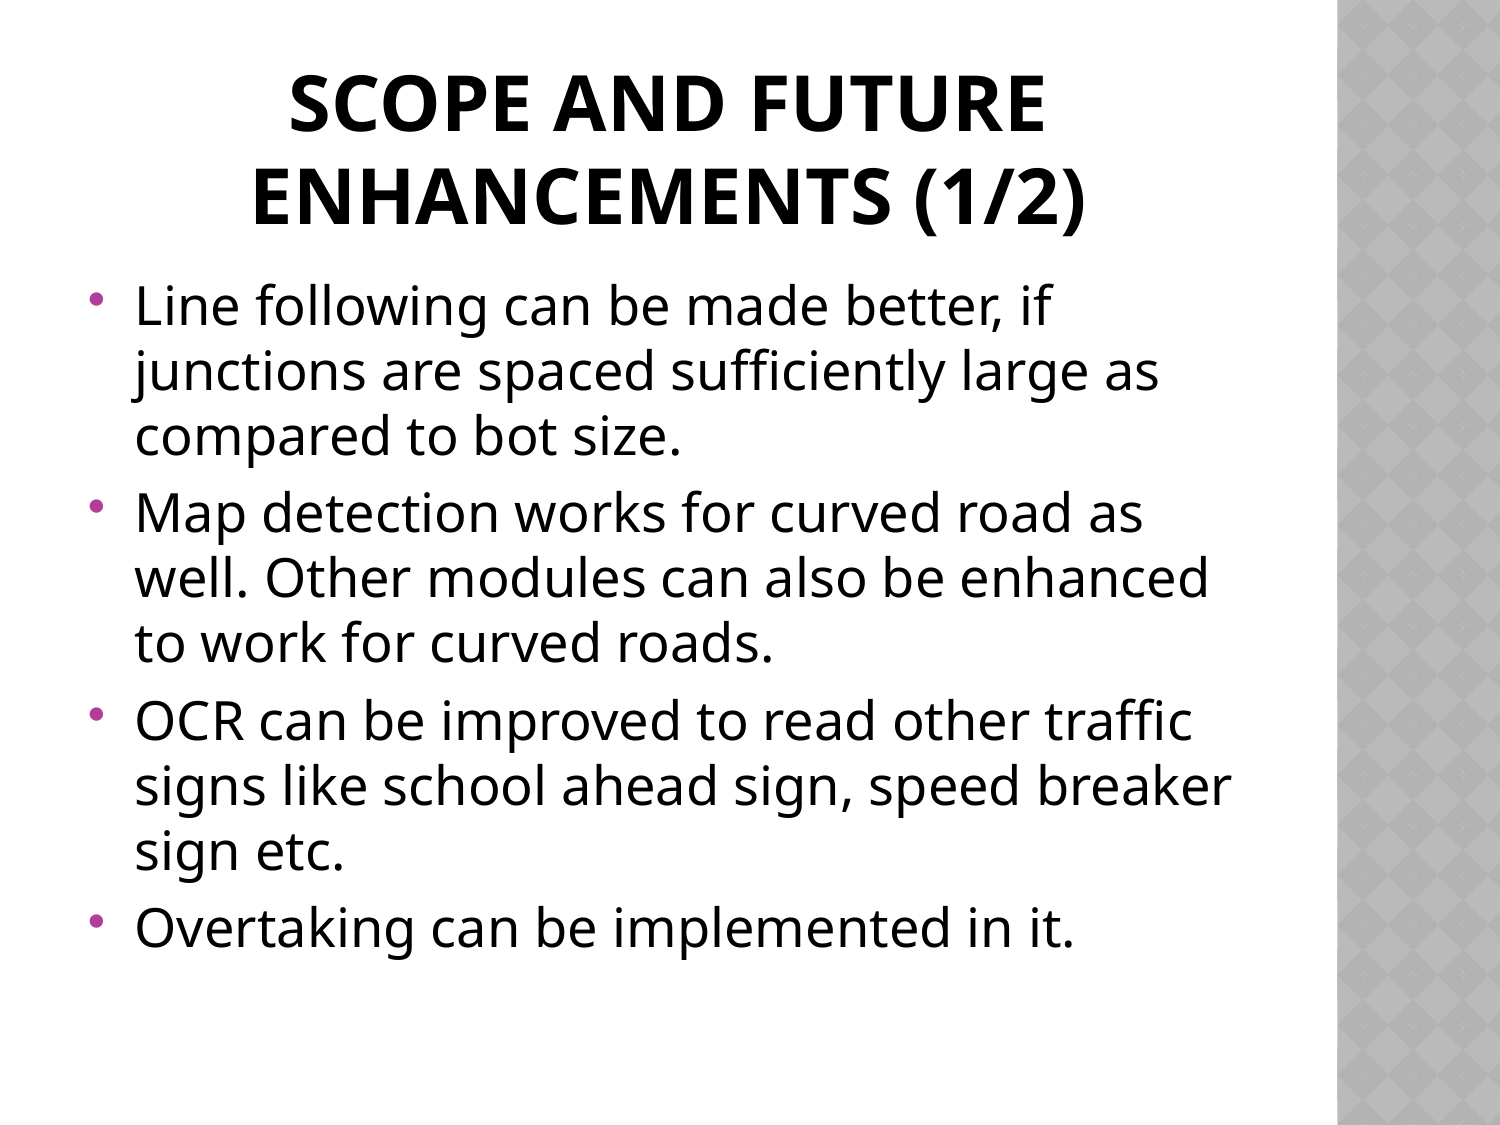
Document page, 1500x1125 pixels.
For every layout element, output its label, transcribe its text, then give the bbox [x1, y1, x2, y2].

list Line following can be made better, if junctions are spaced sufficiently large as compared to bot size. Map detection works for curved road as well. Other modules can also be enhanced to work for curved roads. OCR can be improved to read other traffic signs like school ahead sign, speed breaker sign etc. Overtaking can be implemented in it. [75, 264, 1263, 1059]
title Scope And Future enhancements (1/2) [75, 52, 1263, 240]
